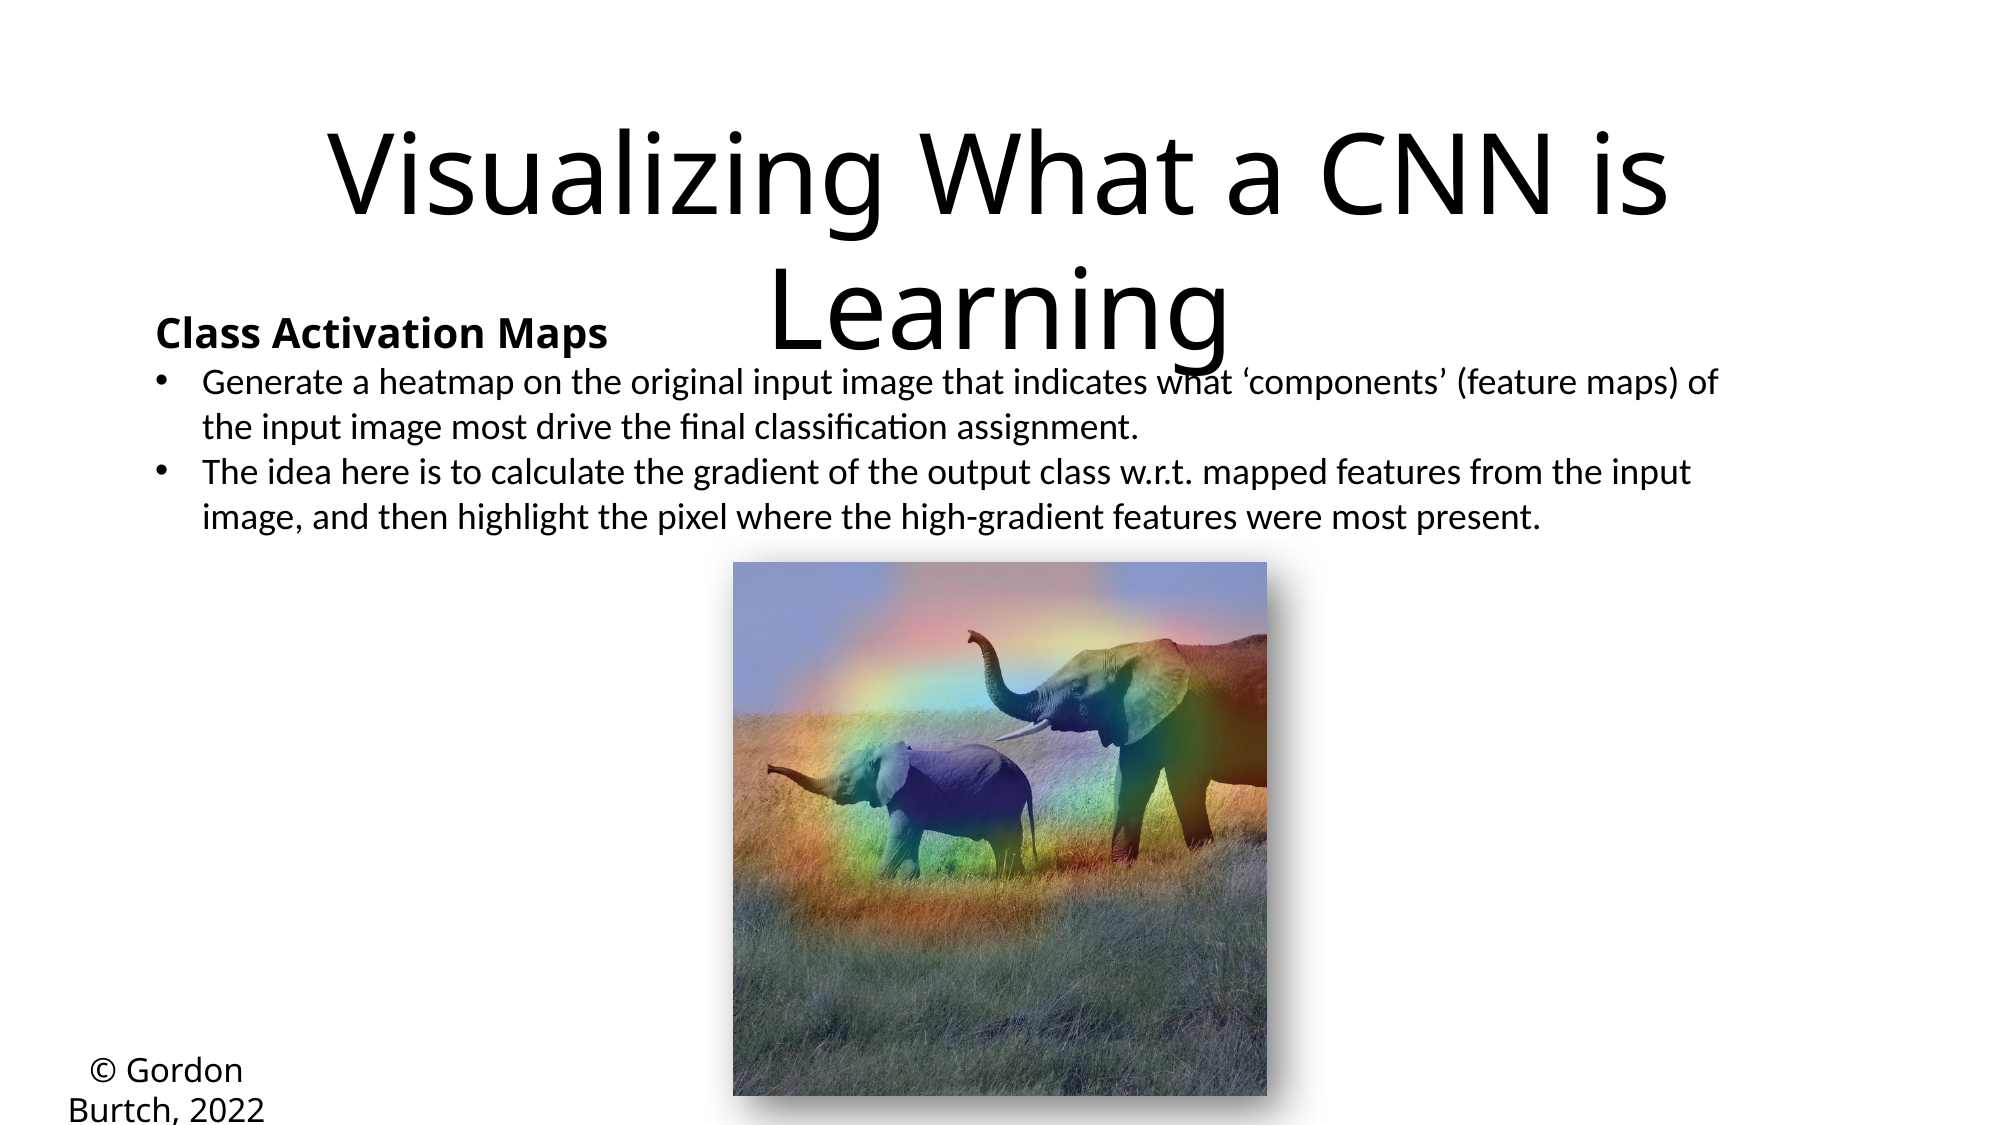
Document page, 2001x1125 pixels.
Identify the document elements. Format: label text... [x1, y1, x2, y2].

picture [733, 562, 1267, 1096]
text_box Class Activation Maps Generate a heatmap on the original input image that indicates what ‘components’ (feature maps) of the input image most drive the final classification assignment. The idea here is to calculate the gradient of the output class w.r.t. mapped features from the input image, and then highlight the pixel where the high-gradient features were most present. [140, 299, 1784, 589]
text_box Visualizing What a CNN is Learning [304, 94, 1696, 299]
